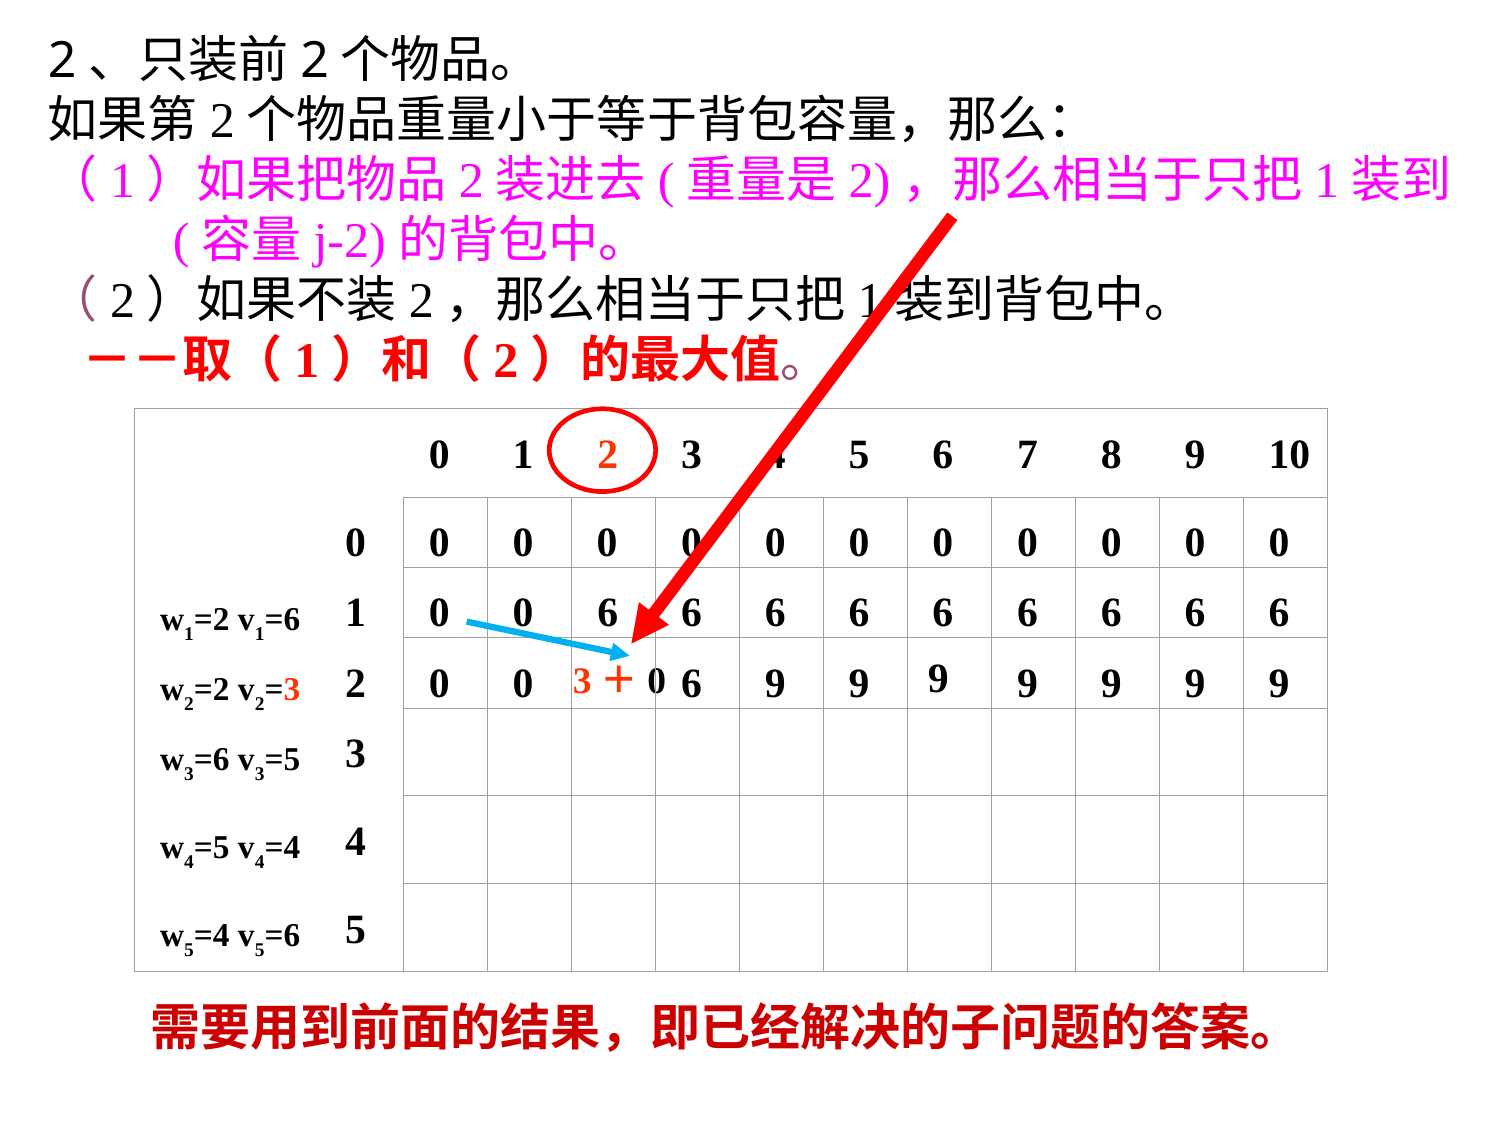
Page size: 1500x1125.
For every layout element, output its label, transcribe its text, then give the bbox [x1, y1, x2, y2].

text_box 需要用到前面的结果，即已经解决的子问题的答案。 [135, 987, 1411, 1073]
text_box [549, 408, 656, 492]
text_box 2、只装前2个物品。 如果第2个物品重量小于等于背包容量，那么： （1）如果把物品2装进去(重量是2)，那么相当于只把1装到 (容量j-2)的背包中。 （2）如果不装2，那么相当于只把1装到背包中。 －－取（1）和（2）的最大值。 [33, 20, 1476, 395]
text_box [134, 408, 1328, 972]
text_box [631, 216, 953, 644]
text_box [571, 497, 656, 568]
text_box [466, 621, 630, 660]
